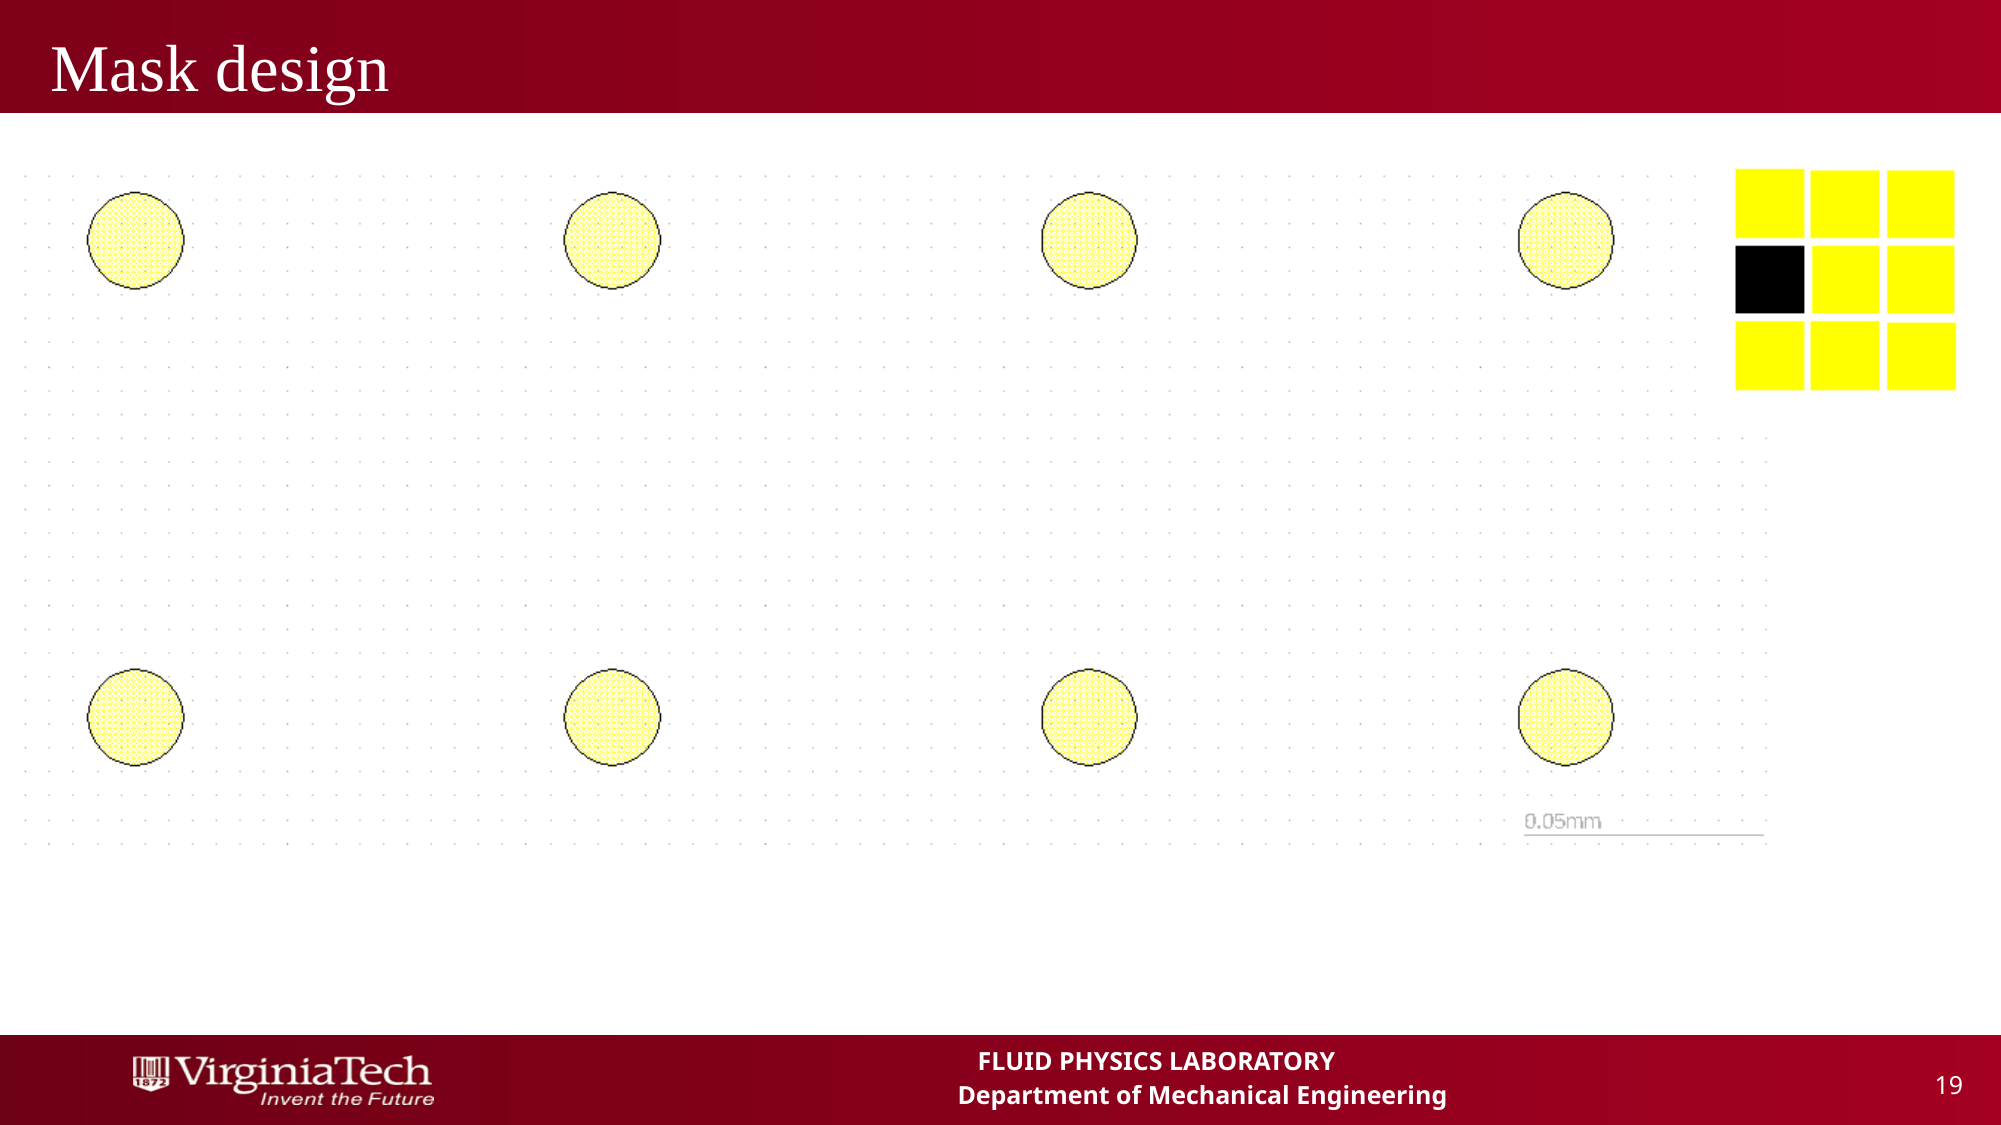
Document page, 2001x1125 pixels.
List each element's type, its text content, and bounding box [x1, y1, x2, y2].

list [21, 157, 1773, 848]
picture [133, 1055, 434, 1105]
picture [1702, 130, 2000, 425]
title Mask design [0, 0, 2000, 113]
slide_number 19 [1913, 1062, 2000, 1108]
